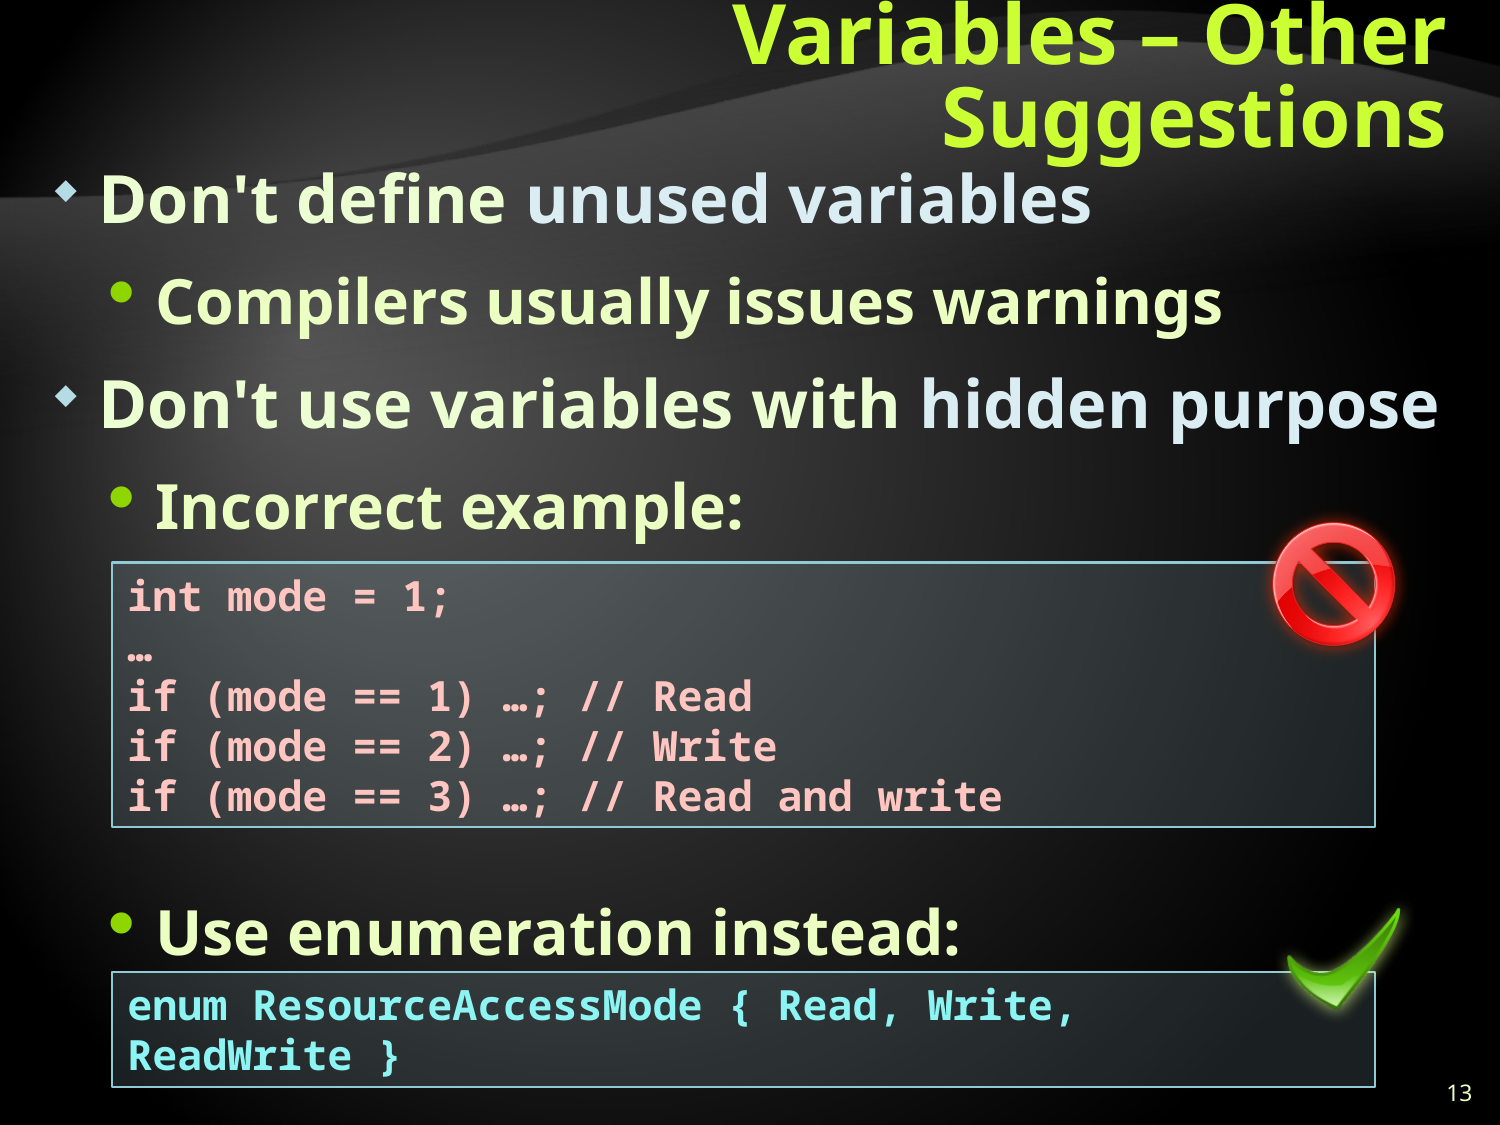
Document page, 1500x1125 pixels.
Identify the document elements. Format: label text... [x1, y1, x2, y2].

text_box enum ResourceAccessMode { Read, Write, ReadWrite } [112, 971, 1375, 1087]
slide_number 13 [1412, 1074, 1488, 1113]
picture [0, 0, 1500, 1125]
slide_number 29 [1264, 971, 1268, 1028]
text_box int mode = 1; … if (mode == 1) …; // Read if (mode == 2) …; // Write if (mode == 3) …; // Read and write [112, 562, 1375, 828]
title Variables – Other Suggestions [300, 12, 1463, 149]
list Don't define unused variables Compilers usually issues warnings Don't use variables with hidden purpose Incorrect example: Use enumeration instead: [37, 149, 1463, 1100]
